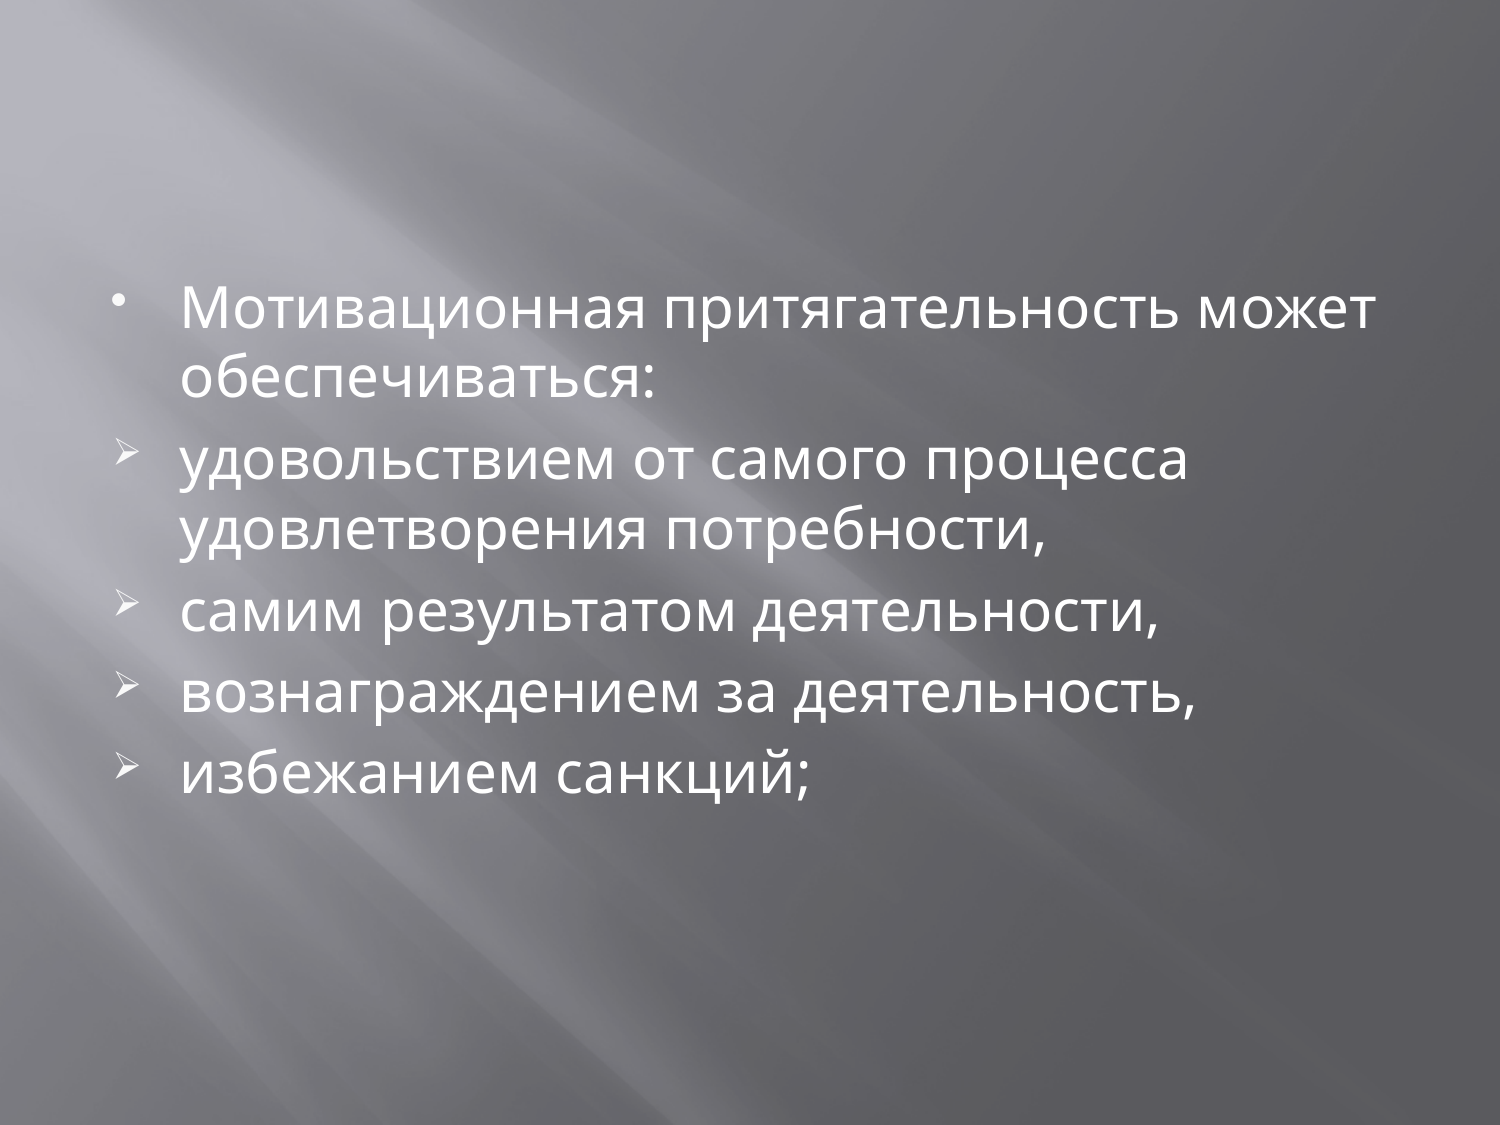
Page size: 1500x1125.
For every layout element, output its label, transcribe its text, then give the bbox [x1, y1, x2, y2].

list Мотивационная притягательность может обеспечиваться: удовольствием от самого процесса удовлетворения потребности, самим результатом деятельности, вознаграждением за деятельность, избежанием санкций; [75, 262, 1425, 1035]
